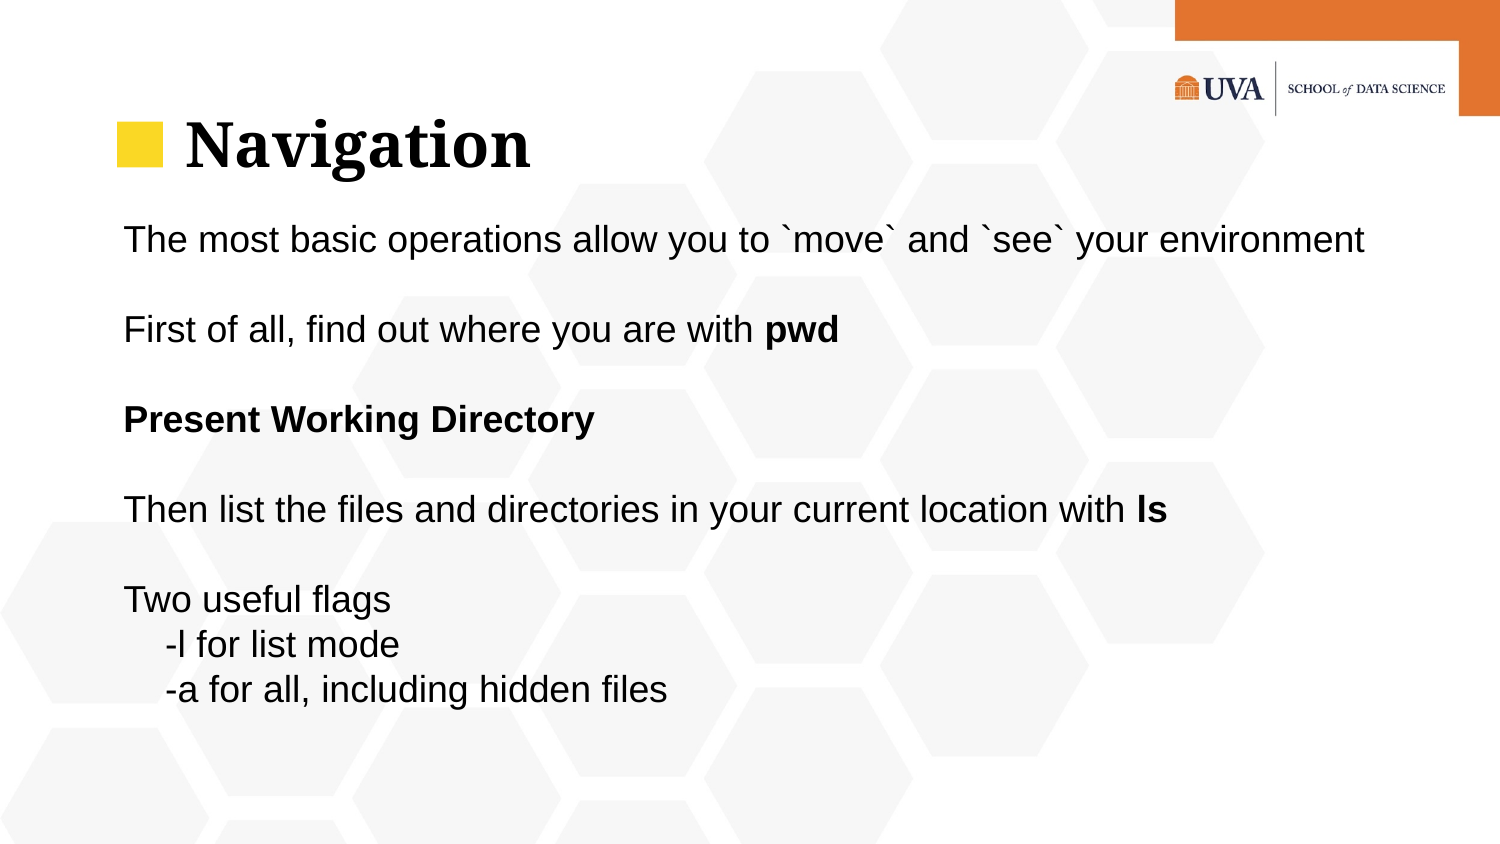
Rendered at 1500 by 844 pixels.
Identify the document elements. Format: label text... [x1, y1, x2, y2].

picture [0, 0, 1500, 844]
title Navigation [185, 113, 1385, 214]
text_box The most basic operations allow you to `move` and `see` your environment First of all, find out where you are with pwd Present Working Directory Then list the files and directories in your current location with ls Two useful flags -l for list mode -a for all, including hidden files [123, 214, 1469, 797]
